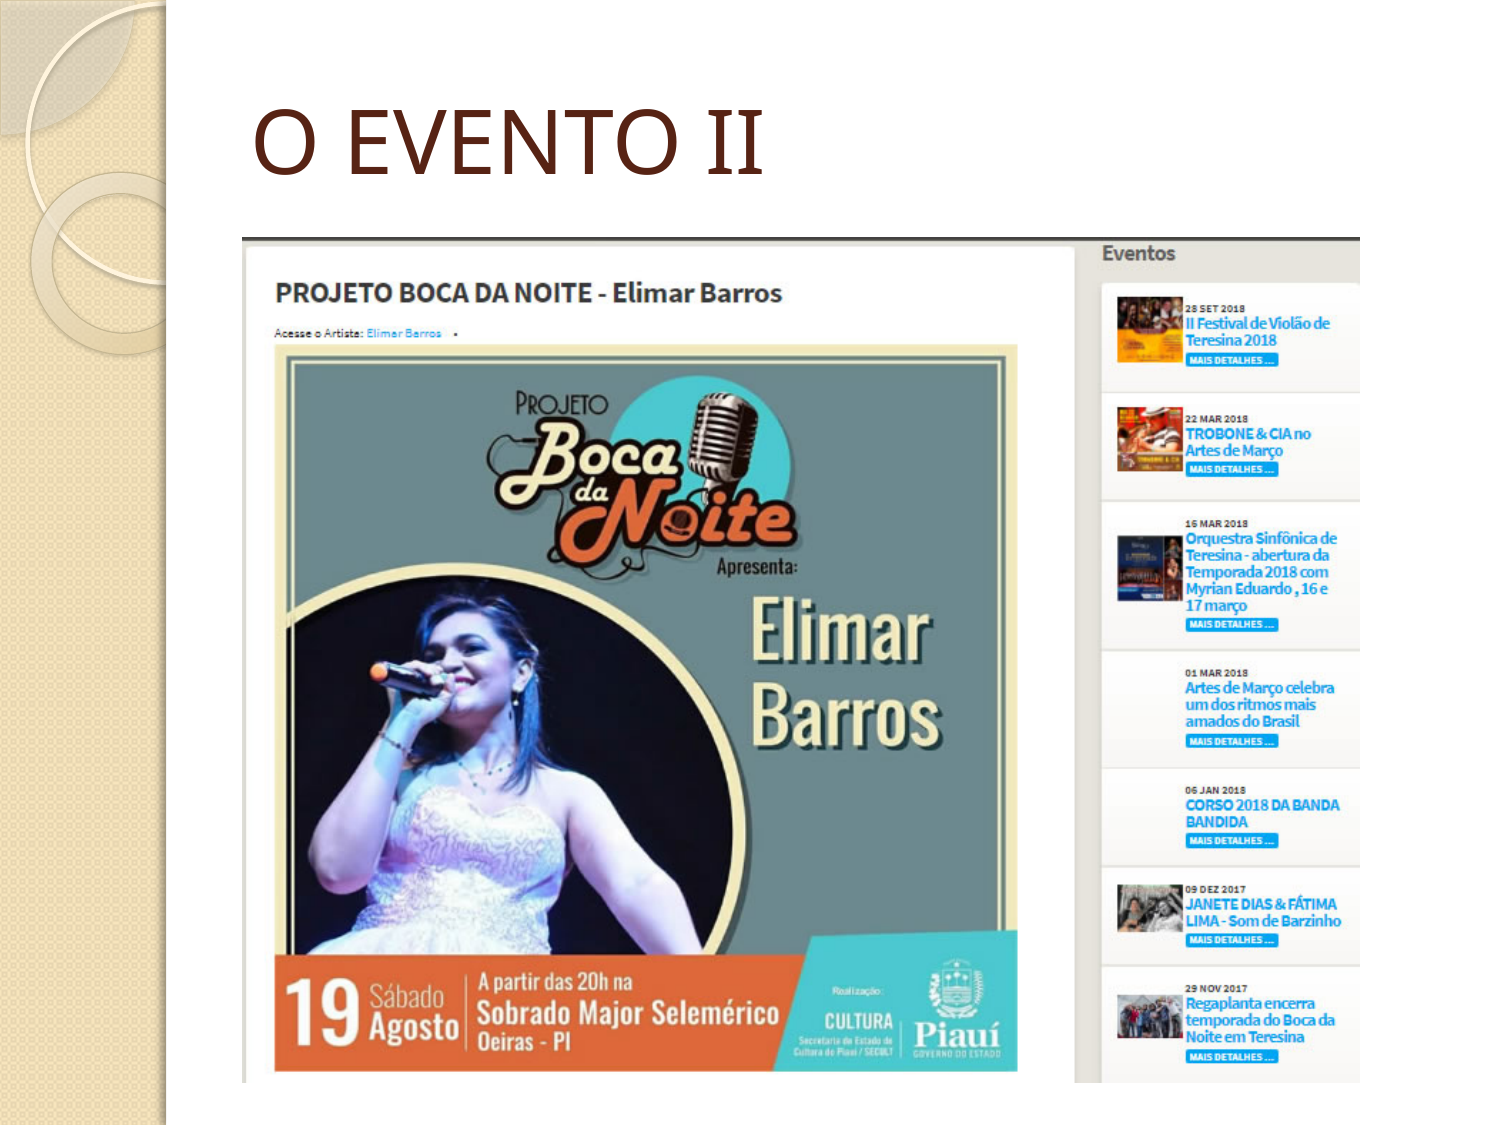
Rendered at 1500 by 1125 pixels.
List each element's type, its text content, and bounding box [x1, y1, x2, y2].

title O EVENTO II [235, 45, 1466, 233]
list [241, 237, 1361, 1083]
